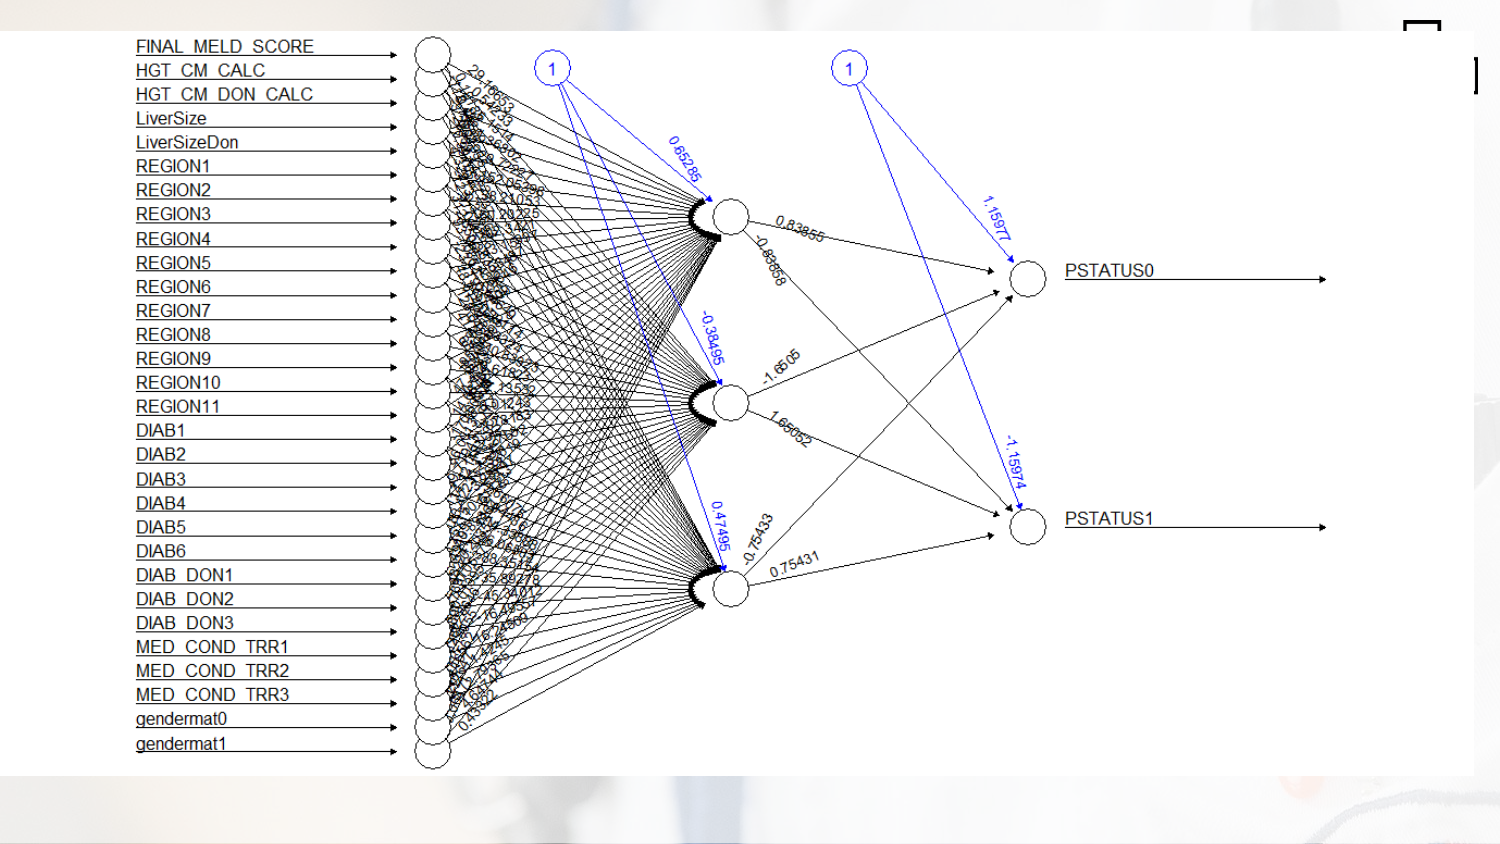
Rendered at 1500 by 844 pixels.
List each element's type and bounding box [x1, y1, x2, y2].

picture [0, 20, 1478, 777]
